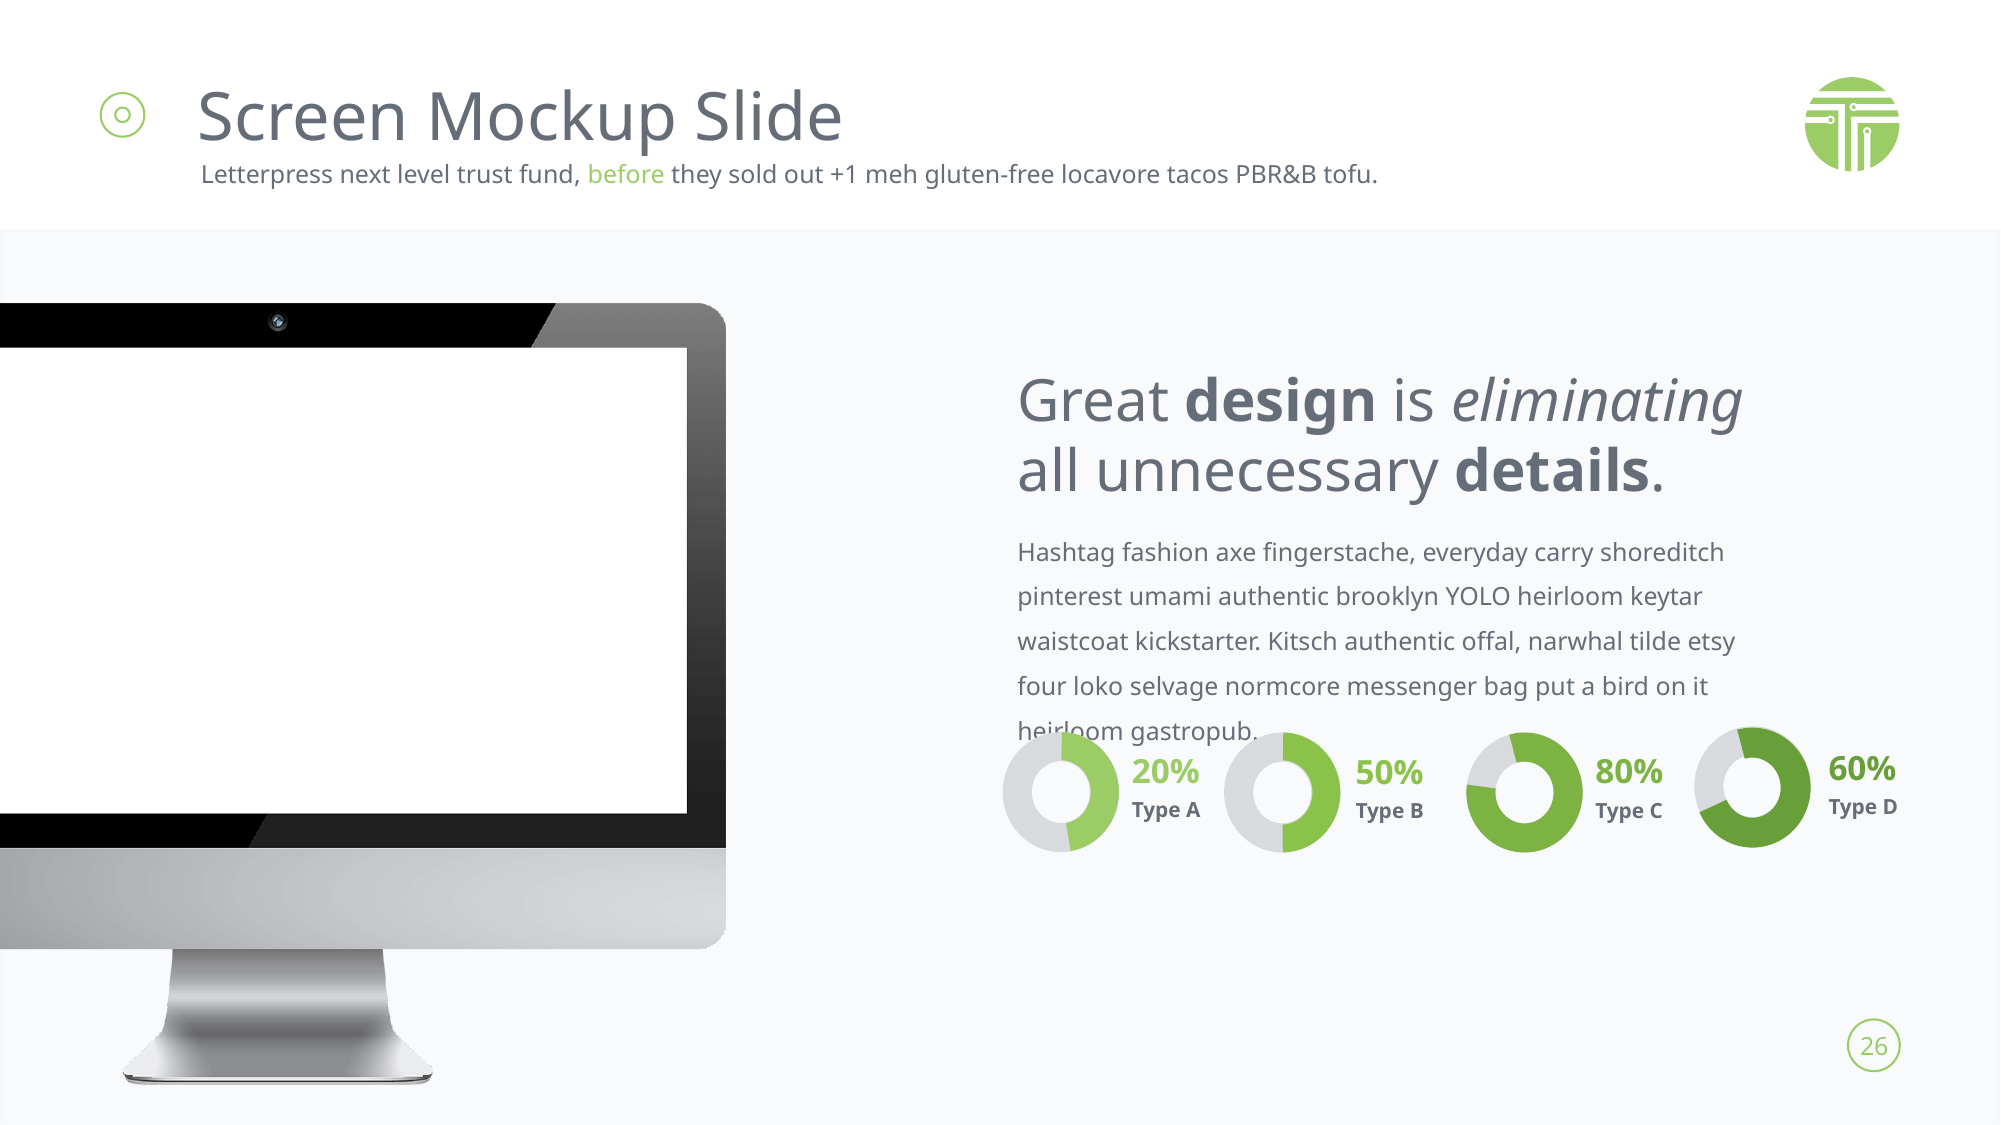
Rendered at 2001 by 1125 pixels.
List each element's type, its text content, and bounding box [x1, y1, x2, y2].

list Screen Mockup Slide [182, 74, 1694, 155]
list Letterpress next level trust fund, before they sold out +1 meh gluten-free locavore tacos PBR&B tofu. [185, 154, 1694, 199]
picture [0, 303, 726, 1085]
text_box Great design is eliminating all unnecessary details. [1002, 356, 1821, 511]
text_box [1002, 726, 1903, 853]
text_box Hashtag fashion axe fingerstache, everyday carry shoreditch pinterest umami authentic brooklyn YOLO heirloom keytar waistcoat kickstarter. Kitsch authentic offal, narwhal tilde etsy four loko selvage normcore messenger bag put a bird on it heirloom gastropub. [1002, 513, 1801, 726]
